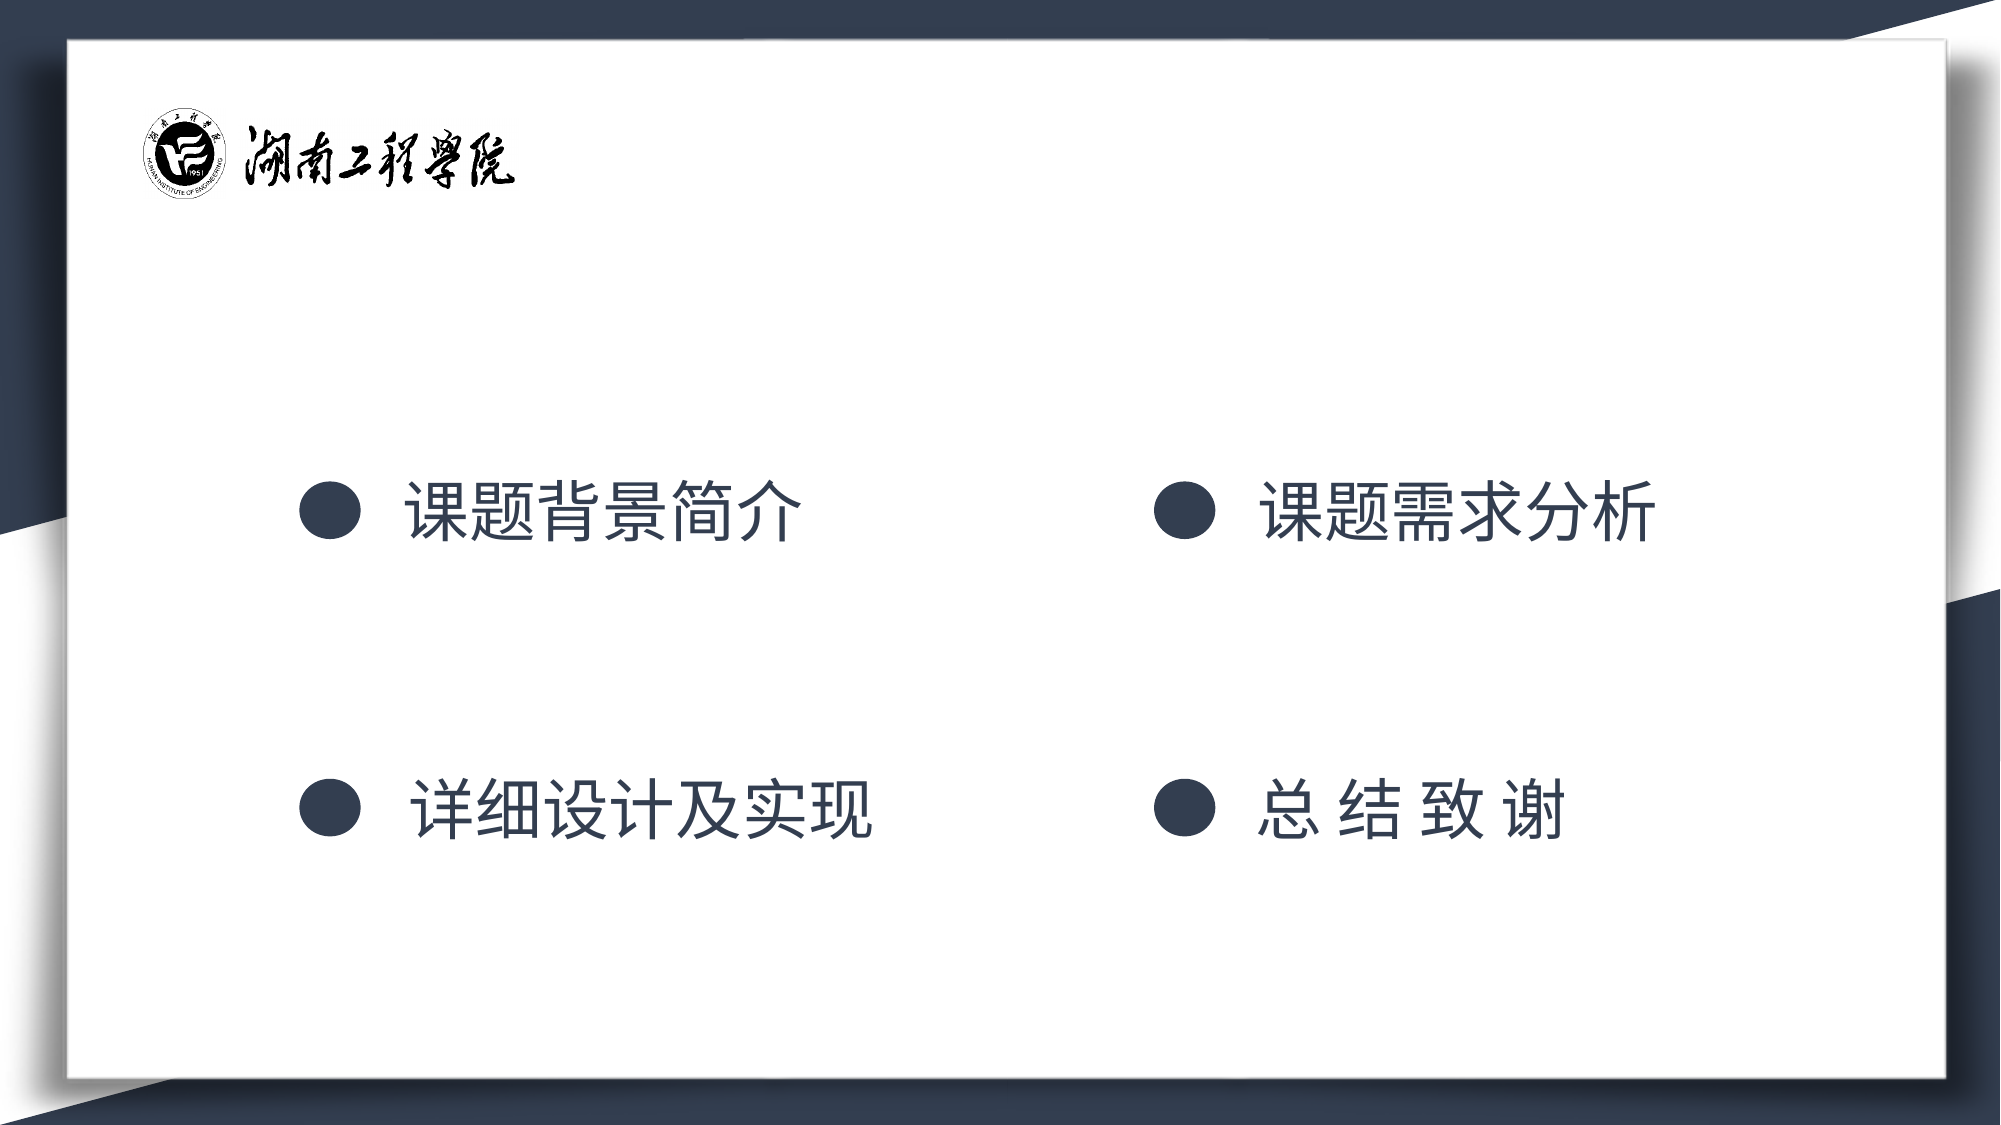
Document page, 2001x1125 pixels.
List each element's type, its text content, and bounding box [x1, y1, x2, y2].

picture [0, 27, 2001, 1125]
text_box [299, 778, 361, 837]
text_box [299, 481, 361, 540]
text_box [1154, 481, 1216, 540]
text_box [143, 108, 519, 199]
text_box 课题需求分析 [1242, 462, 1701, 558]
text_box 课题背景简介 [387, 462, 848, 558]
text_box 详细设计及实现 [393, 760, 892, 855]
text_box [1154, 778, 1216, 837]
text_box 总 结 致 谢 [1241, 760, 1699, 855]
